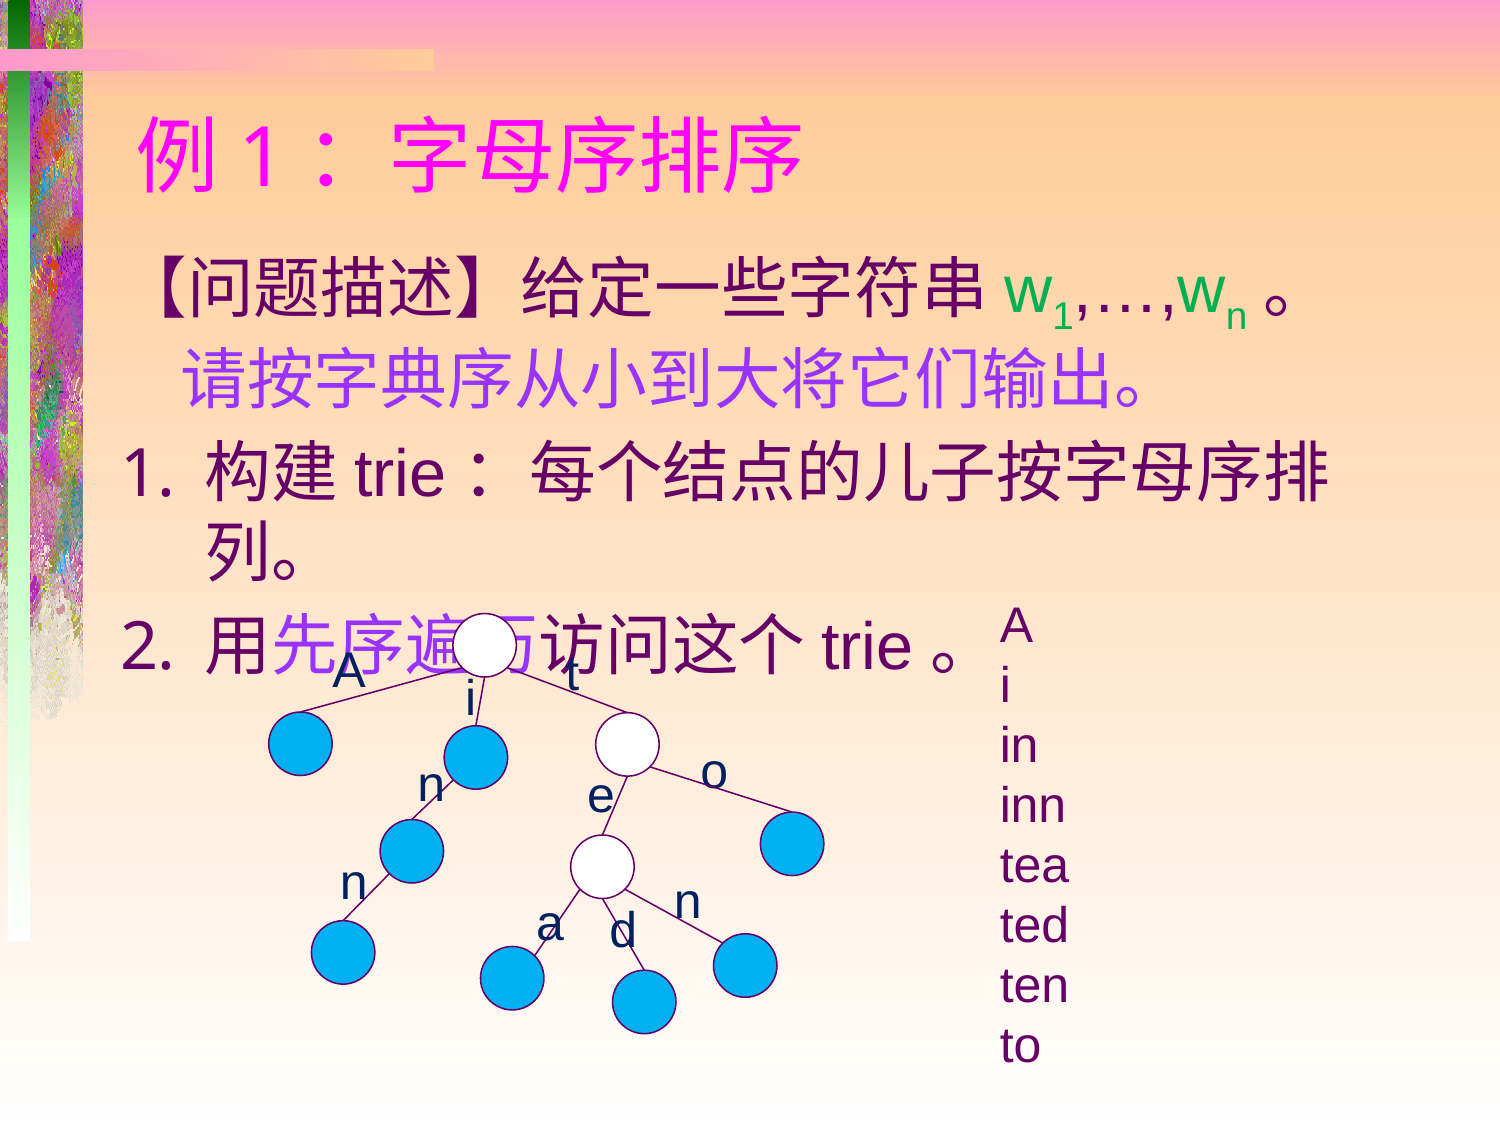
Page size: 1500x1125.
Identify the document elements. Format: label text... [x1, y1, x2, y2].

picture [0, 71, 9, 821]
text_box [268, 613, 824, 1034]
list 【问题描述】给定一些字符串w1,…,wn。 请按字典序从小到大将它们输出。 构建trie：每个结点的儿子按字母序排列。 用先序遍历访问这个trie。 [105, 238, 1453, 1071]
picture [0, 0, 9, 50]
text_box A i in inn tea ted ten to [984, 585, 1480, 1080]
title 例1：字母序排序 [120, 85, 1396, 222]
picture [29, 0, 83, 50]
picture [29, 71, 83, 821]
